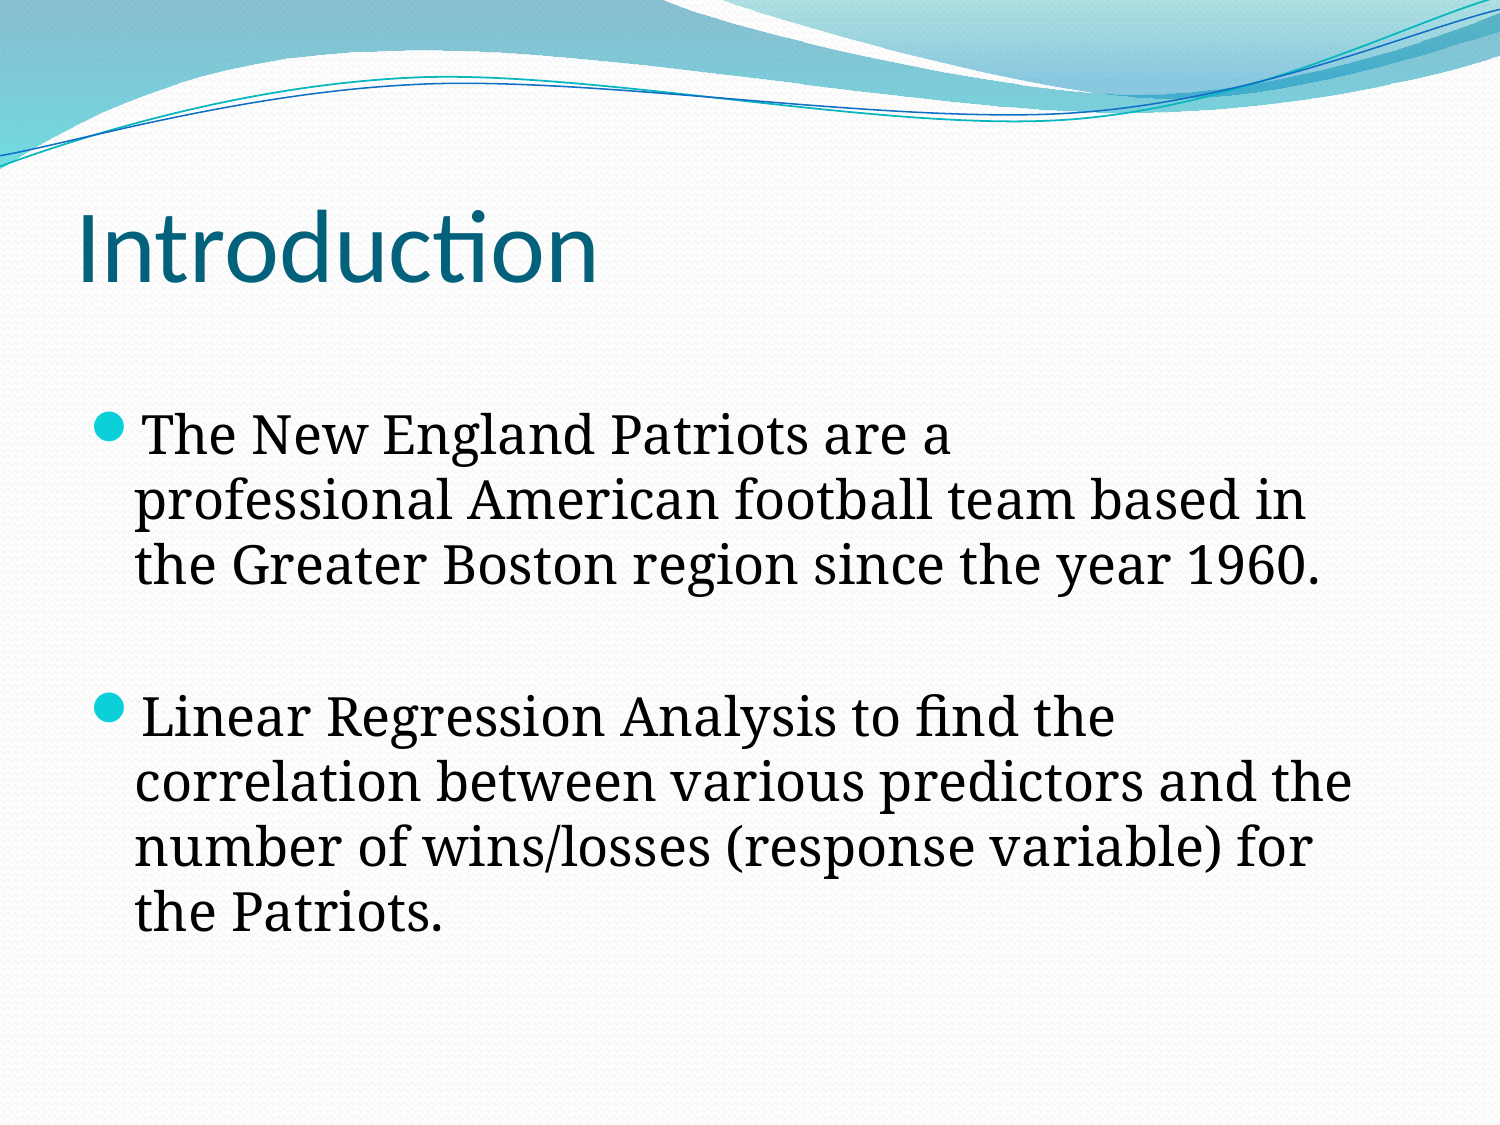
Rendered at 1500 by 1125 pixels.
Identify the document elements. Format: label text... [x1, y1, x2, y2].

list The New England Patriots are a professional American football team based in the Greater Boston region since the year 1960. Linear Regression Analysis to find the correlation between various predictors and the number of wins/losses (response variable) for the Patriots. [75, 317, 1425, 1038]
title Introduction [75, 115, 1425, 303]
